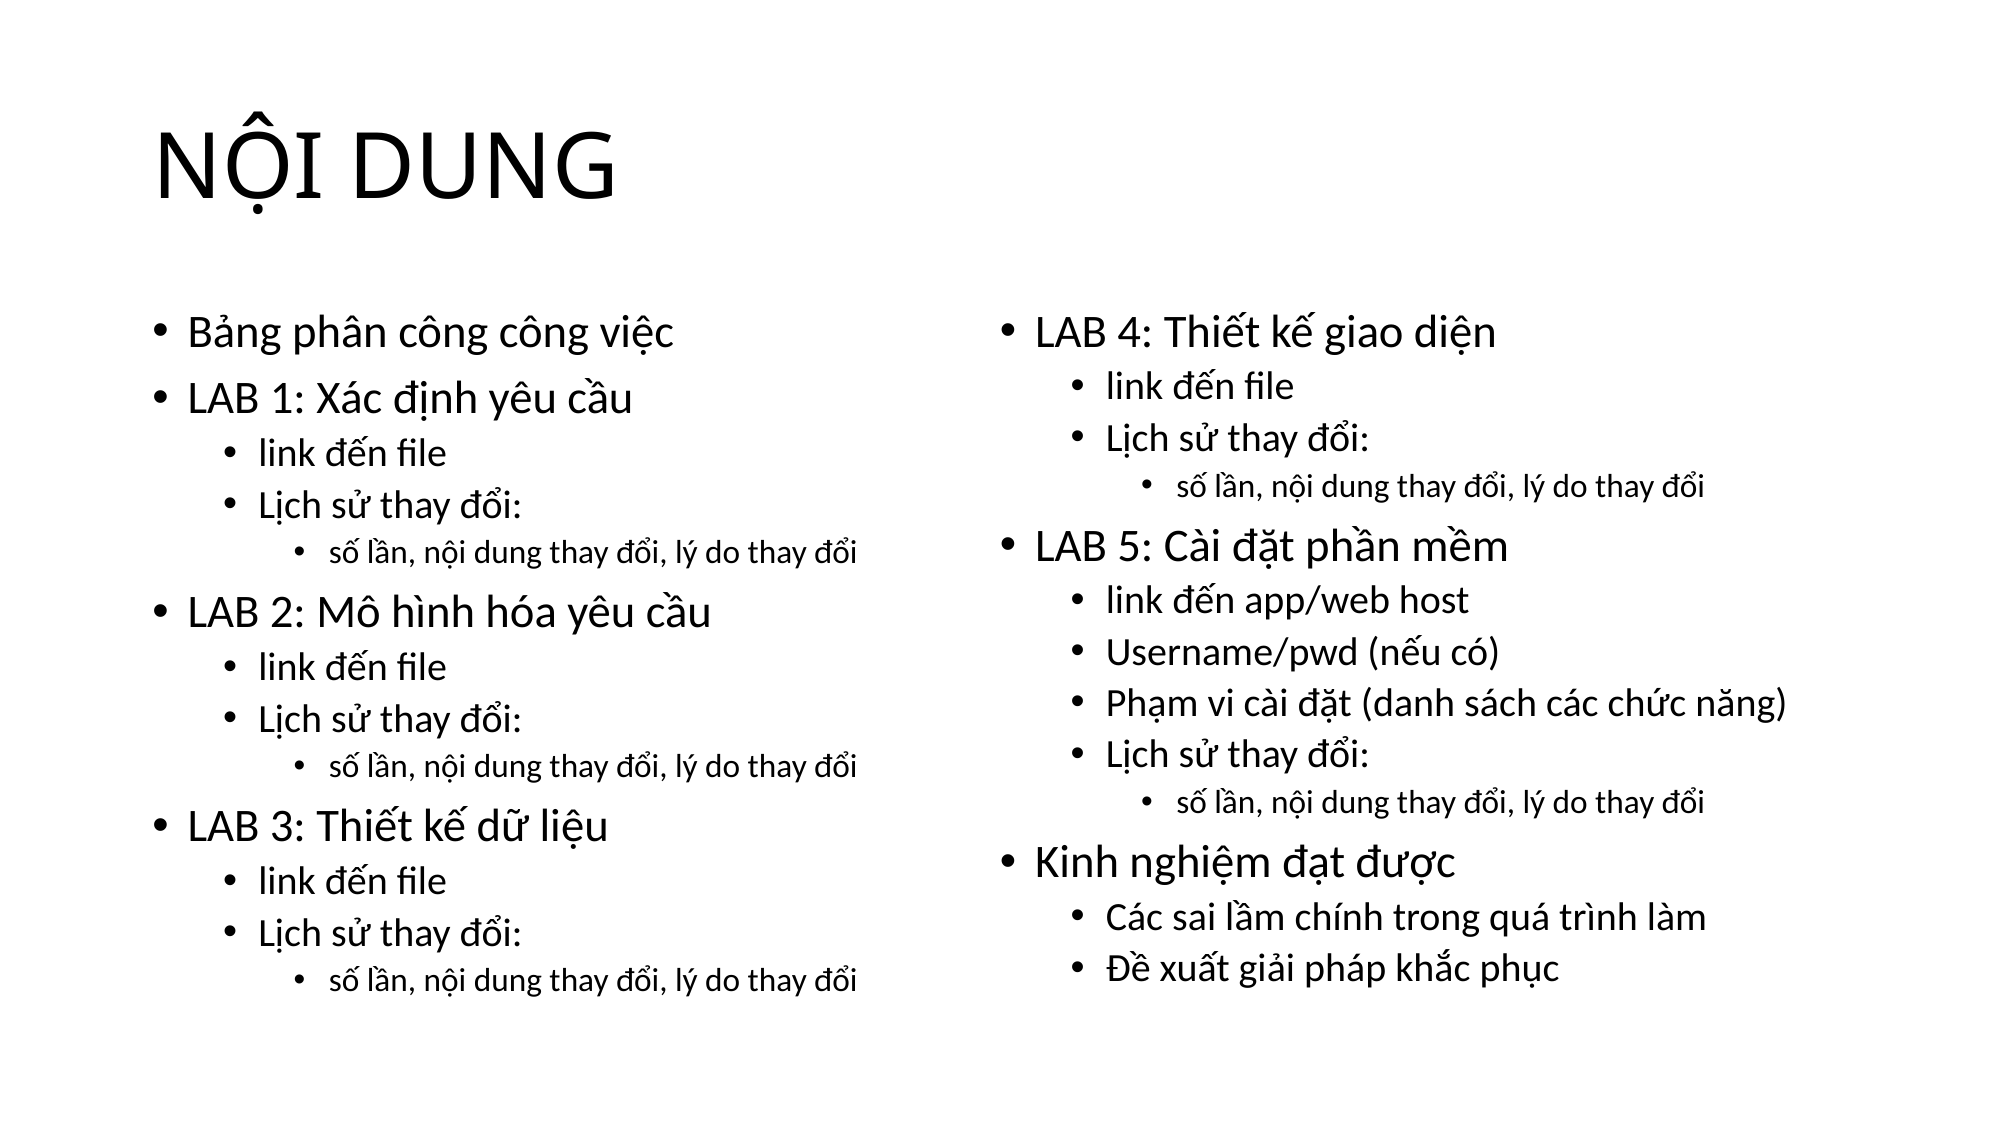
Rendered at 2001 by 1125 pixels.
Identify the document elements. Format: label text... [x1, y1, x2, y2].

title NỘI DUNG [137, 59, 1863, 278]
list Bảng phân công công việc LAB 1: Xác định yêu cầu link đến file Lịch sử thay đổi: số lần, nội dung thay đổi, lý do thay đổi LAB 2: Mô hình hóa yêu cầu link đến file Lịch sử thay đổi: số lần, nội dung thay đổi, lý do thay đổi LAB 3: Thiết kế dữ liệu link đến file Lịch sử thay đổi: số lần, nội dung thay đổi, lý do thay đổi LAB 4: Thiết kế giao diện link đến file Lịch sử thay đổi: số lần, nội dung thay đổi, lý do thay đổi LAB 5: Cài đặt phần mềm link đến app/web host Username/pwd (nếu có) Phạm vi cài đặt (danh sách các chức năng) Lịch sử thay đổi: số lần, nội dung thay đổi, lý do thay đổi Kinh nghiệm đạt được Các sai lầm chính trong quá trình làm Đề xuất giải pháp khắc phục [137, 299, 1863, 1014]
